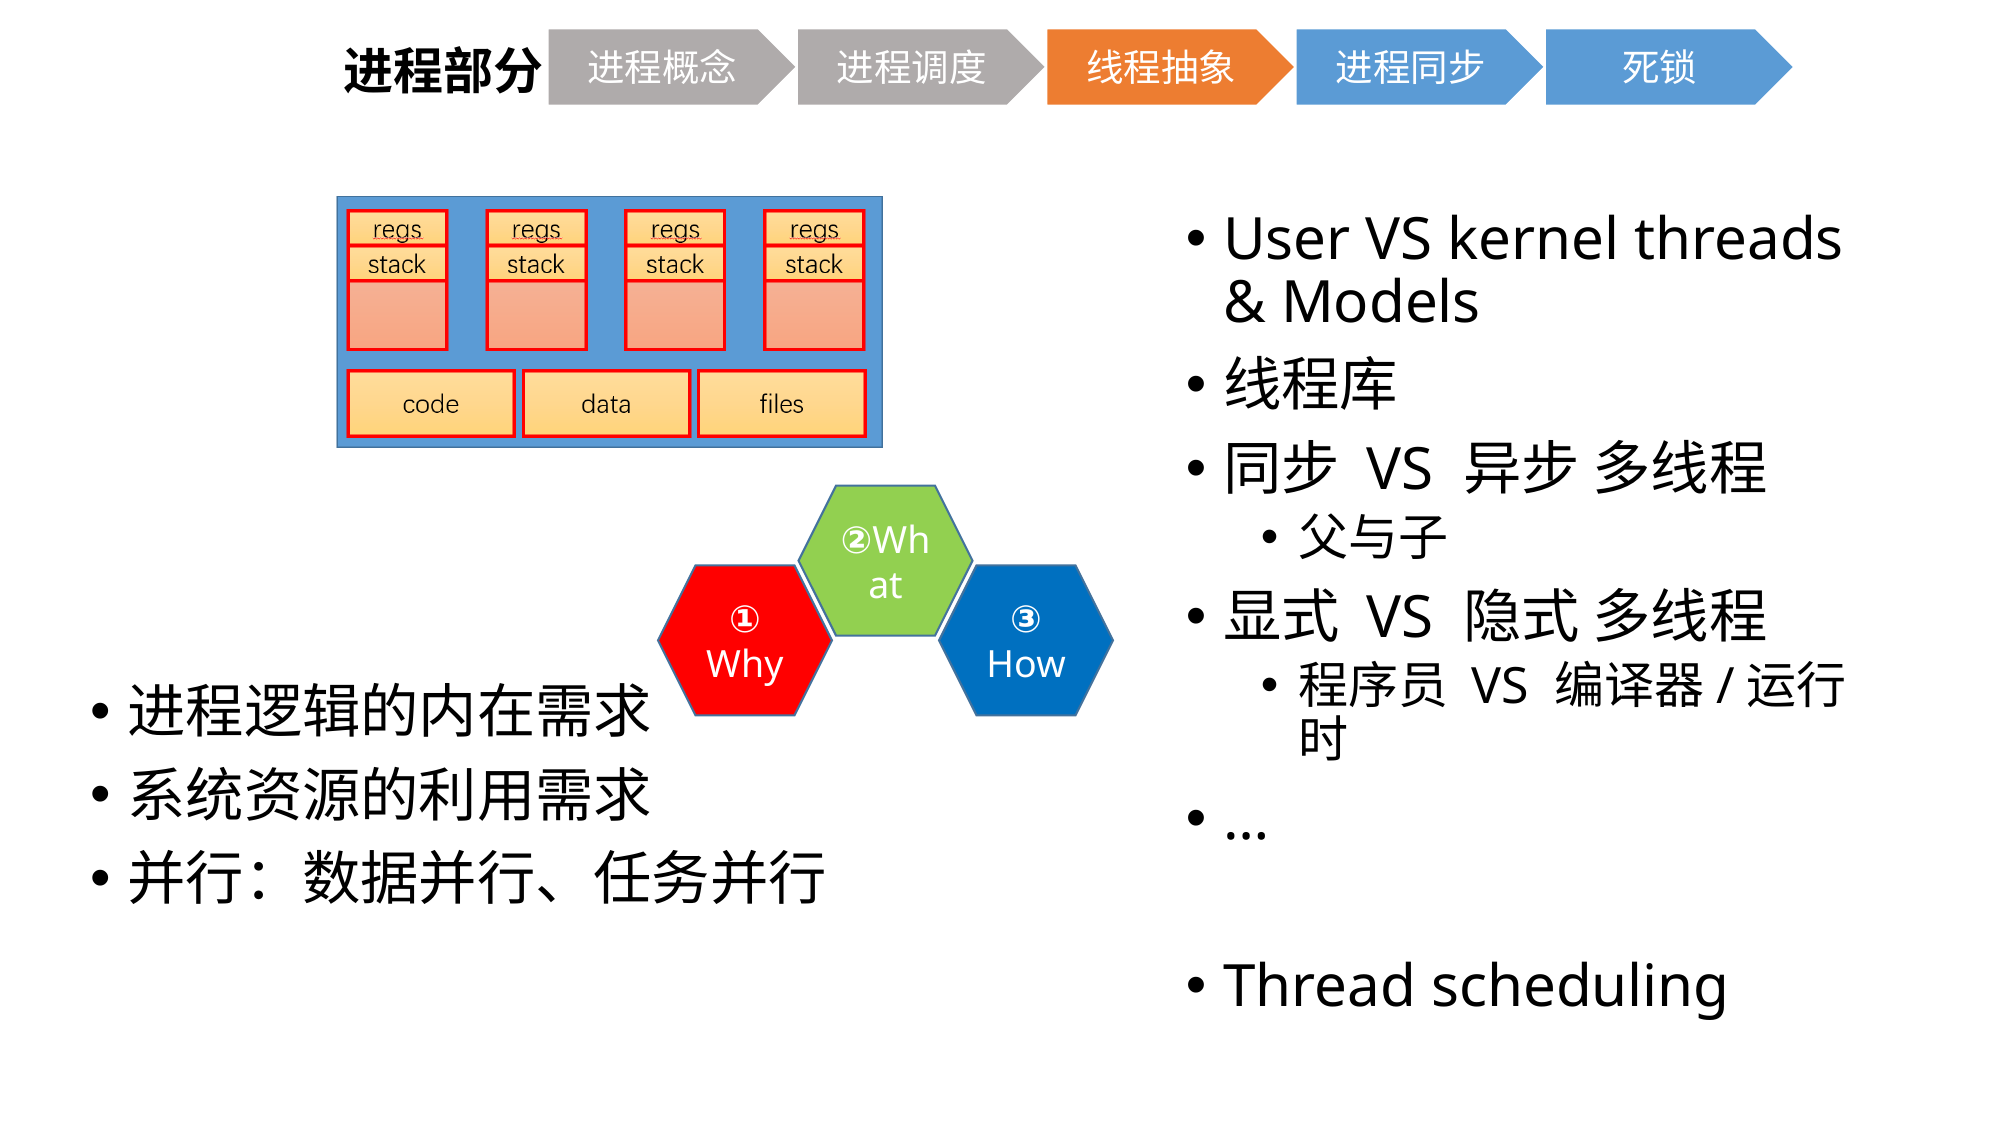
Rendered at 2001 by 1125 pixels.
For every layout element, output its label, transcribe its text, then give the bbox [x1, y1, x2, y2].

text_box User VS kernel threads & Models 线程库 同步 VS 异步 多线程 父与子 显式 VS 隐式 多线程 程序员 VS 编译器/运行时 … Thread scheduling [1170, 201, 1876, 1092]
text_box ③ How [937, 564, 1115, 717]
text_box ②What [797, 484, 974, 637]
text_box ① Why [656, 564, 834, 674]
list 进程逻辑的内在需求 系统资源的利用需求 并行：数据并行、任务并行 [75, 674, 869, 1066]
picture [332, 190, 886, 451]
text_box 进程部分 [329, 32, 559, 107]
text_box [547, 28, 1795, 106]
